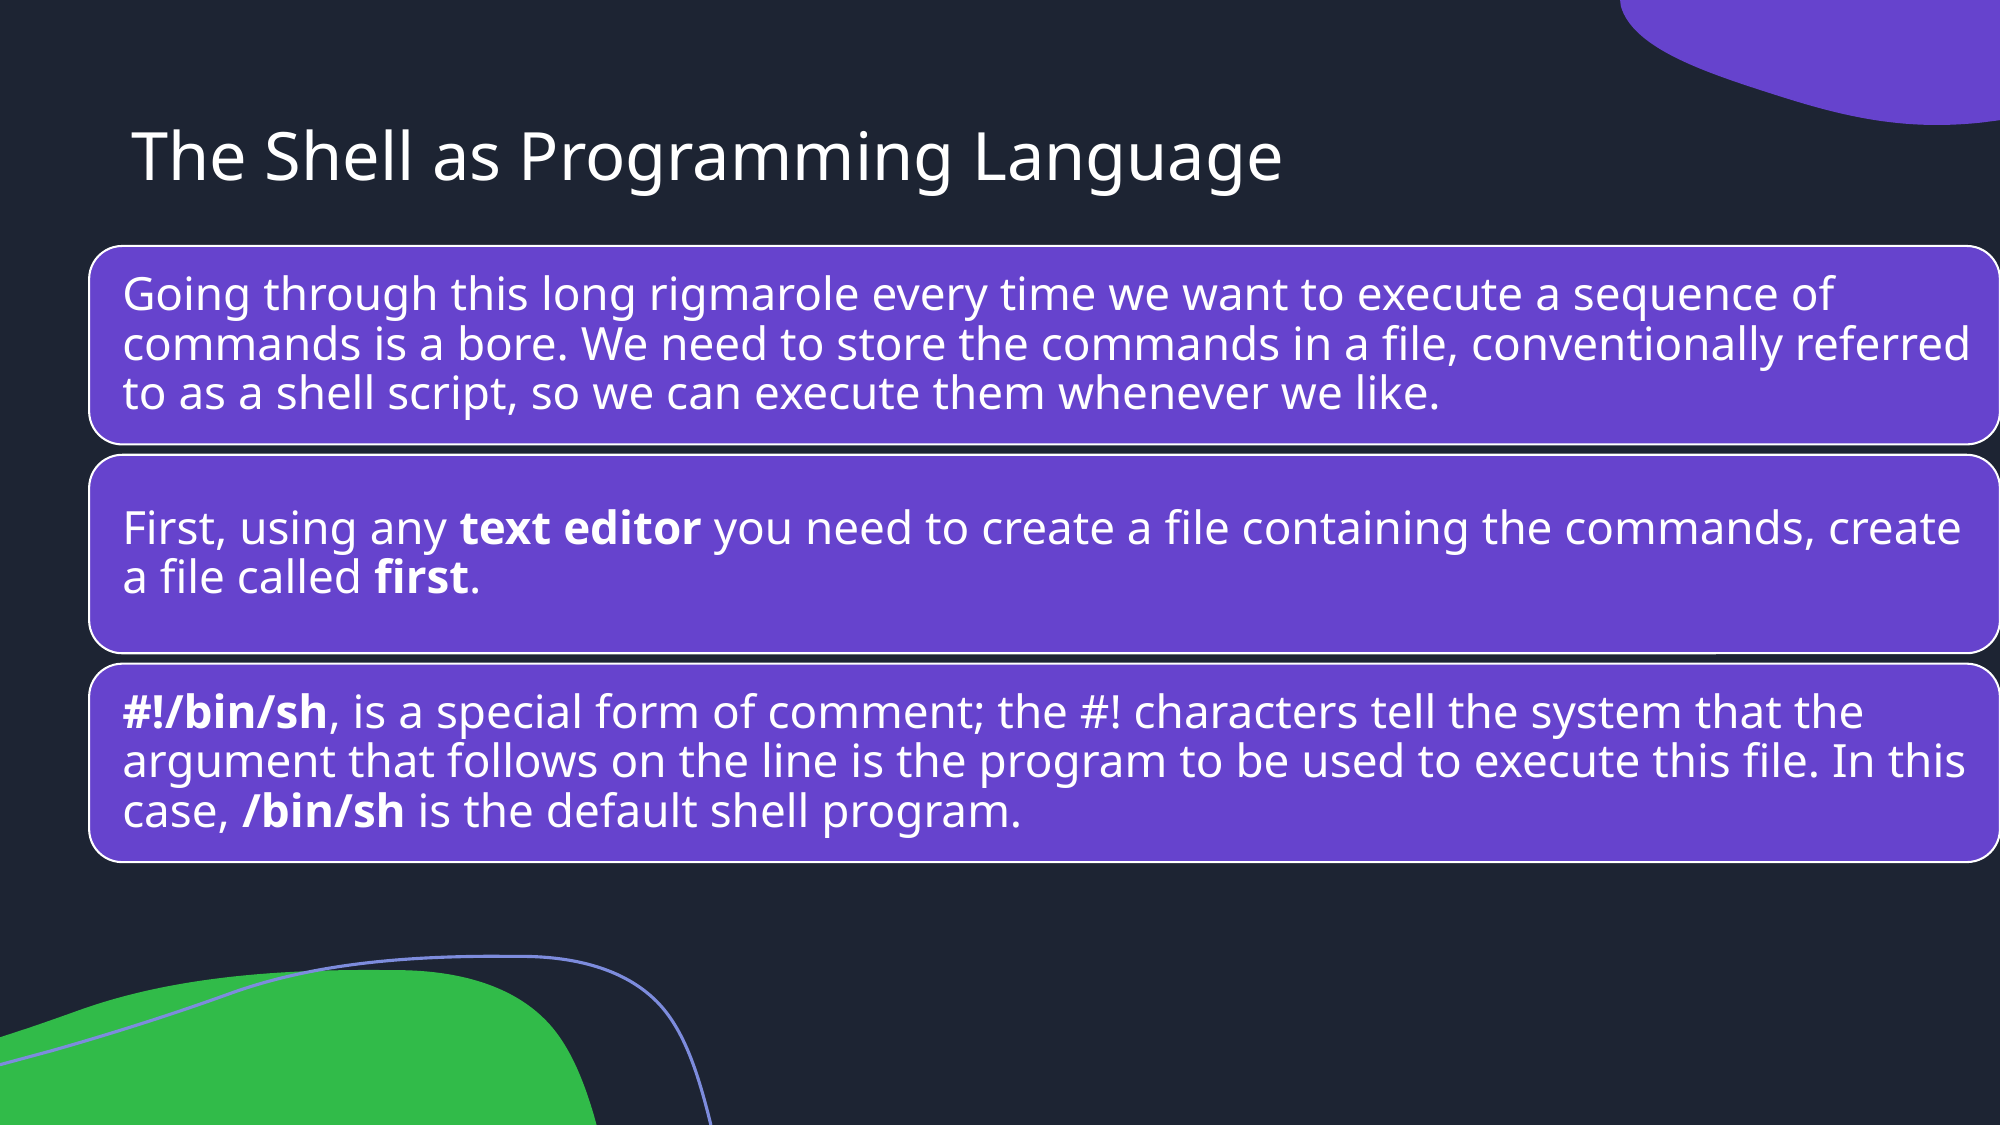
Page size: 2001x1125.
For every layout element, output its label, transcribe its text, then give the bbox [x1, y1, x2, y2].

title The Shell as Programming Language [116, 34, 1884, 241]
text_box [1619, 0, 2000, 127]
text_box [0, 956, 711, 1125]
text_box [0, 0, 2000, 1125]
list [89, 241, 2000, 867]
